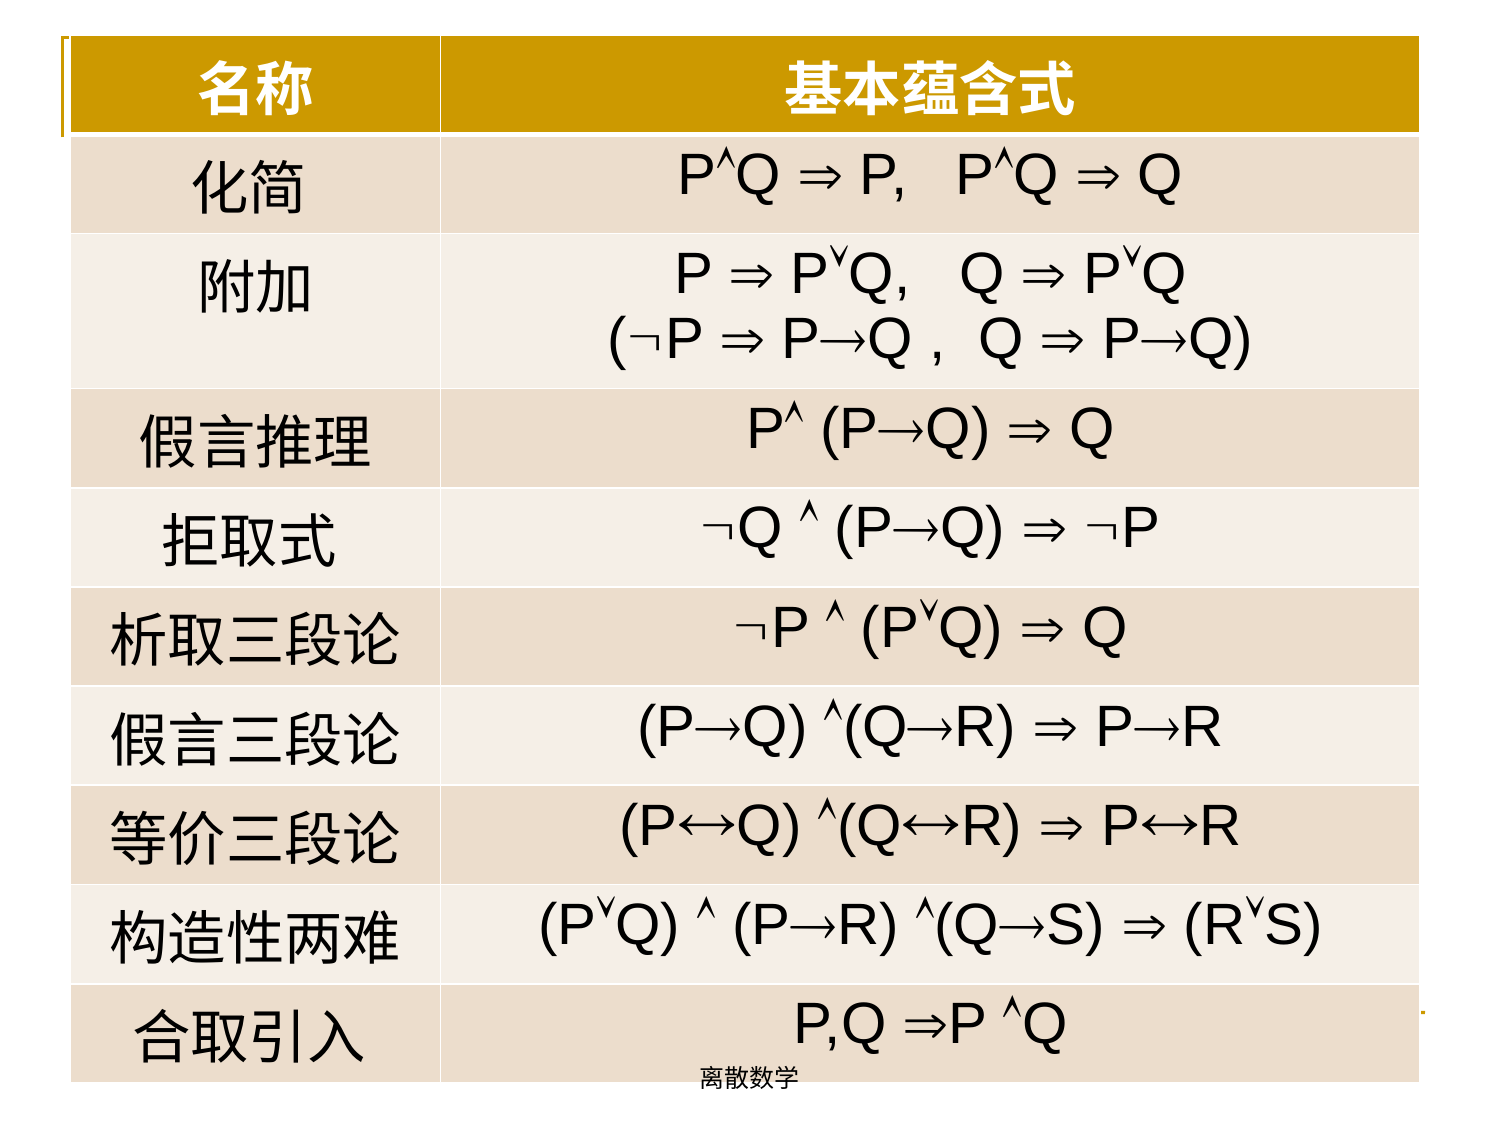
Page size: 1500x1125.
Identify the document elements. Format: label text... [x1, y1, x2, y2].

table_cell P  PQ, Q  PQ (P  PQ , Q  PQ) [441, 234, 1419, 388]
table_cell P  (PQ)  Q [441, 588, 1419, 685]
table_cell 等价三段论 [71, 786, 440, 884]
table_cell (PQ) (QR)  PR [441, 786, 1419, 884]
table_cell 拒取式 [71, 489, 440, 586]
table_cell PQ  P, PQ  Q [441, 137, 1419, 233]
slide_number [74, 1023, 426, 1100]
table_cell P (PQ)  Q [441, 389, 1419, 487]
table_cell 附加 [71, 234, 440, 388]
footer 离散数学 [512, 1024, 988, 1101]
table_cell 构造性两难 [71, 885, 440, 983]
table_cell 合取引入 [71, 985, 440, 1082]
table_header 名称 [71, 36, 440, 132]
table_cell P,Q P Q [441, 985, 1419, 1082]
table_cell 假言三段论 [71, 687, 440, 784]
table_cell 假言推理 [71, 389, 440, 487]
slide_number [1033, 1023, 1200, 1100]
table_cell Q  (PQ)  P [441, 489, 1419, 586]
table_cell 化简 [71, 137, 440, 233]
table_cell 析取三段论 [71, 588, 440, 685]
table_cell (PQ) (QR)  PR [441, 687, 1419, 784]
table_cell (PQ)  (PR) (QS)  (RS) [441, 885, 1419, 983]
table_header 基本蕴含式 [441, 36, 1419, 132]
